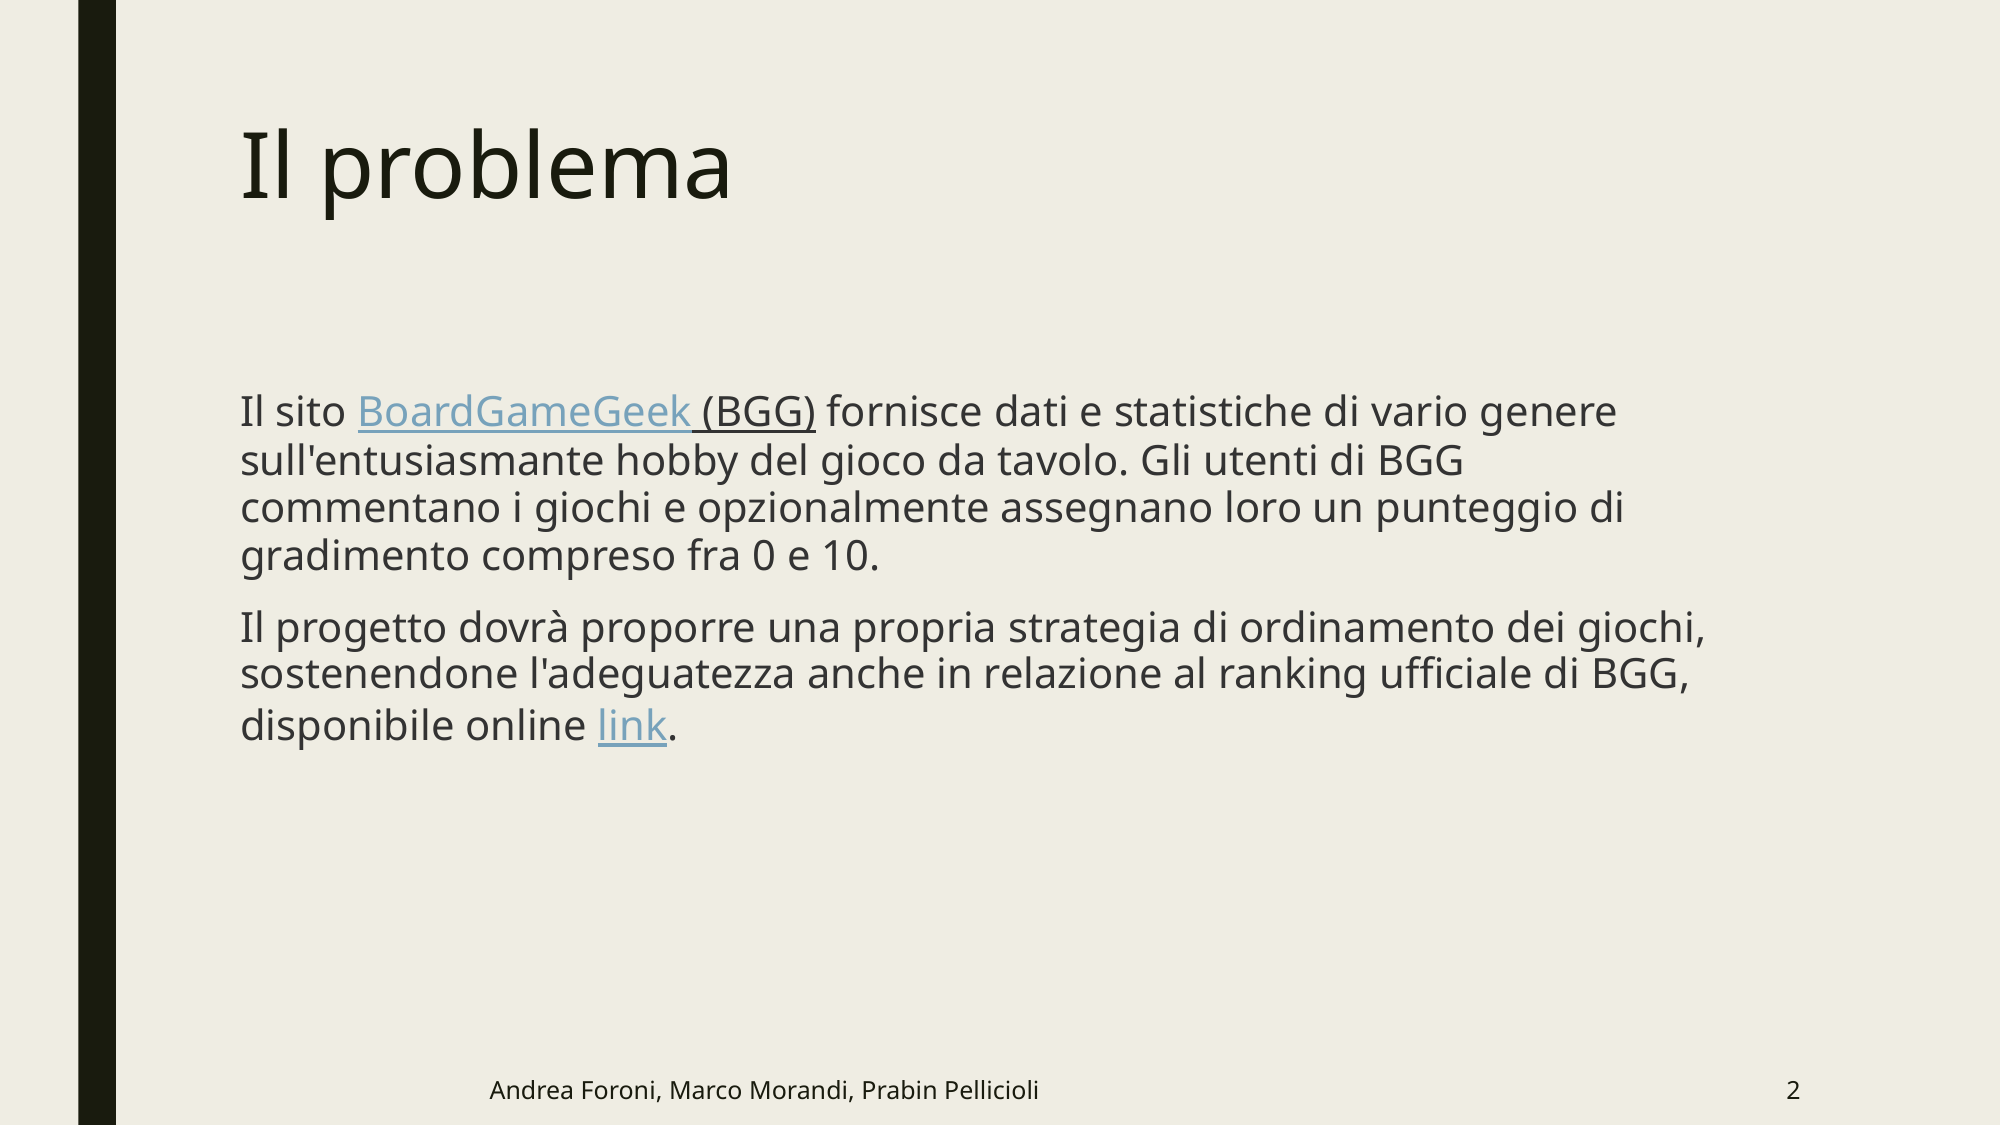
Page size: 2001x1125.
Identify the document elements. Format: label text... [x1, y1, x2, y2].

list Il sito BoardGameGeek (BGG) fornisce dati e statistiche di vario genere sull'entusiasmante hobby del gioco da tavolo. Gli utenti di BGG commentano i giochi e opzionalmente assegnano loro un punteggio di gradimento compreso fra 0 e 10. Il progetto dovrà proporre una propria strategia di ordinamento dei giochi, sostenendone l'adeguatezza anche in relazione al ranking ufficiale di BGG, disponibile online link. [225, 377, 1731, 965]
footer Andrea Foroni, Marco Morandi, Prabin Pellicioli [474, 1058, 1505, 1125]
title Il problema [225, 112, 1800, 357]
slide_number 2 [1553, 1058, 1816, 1125]
